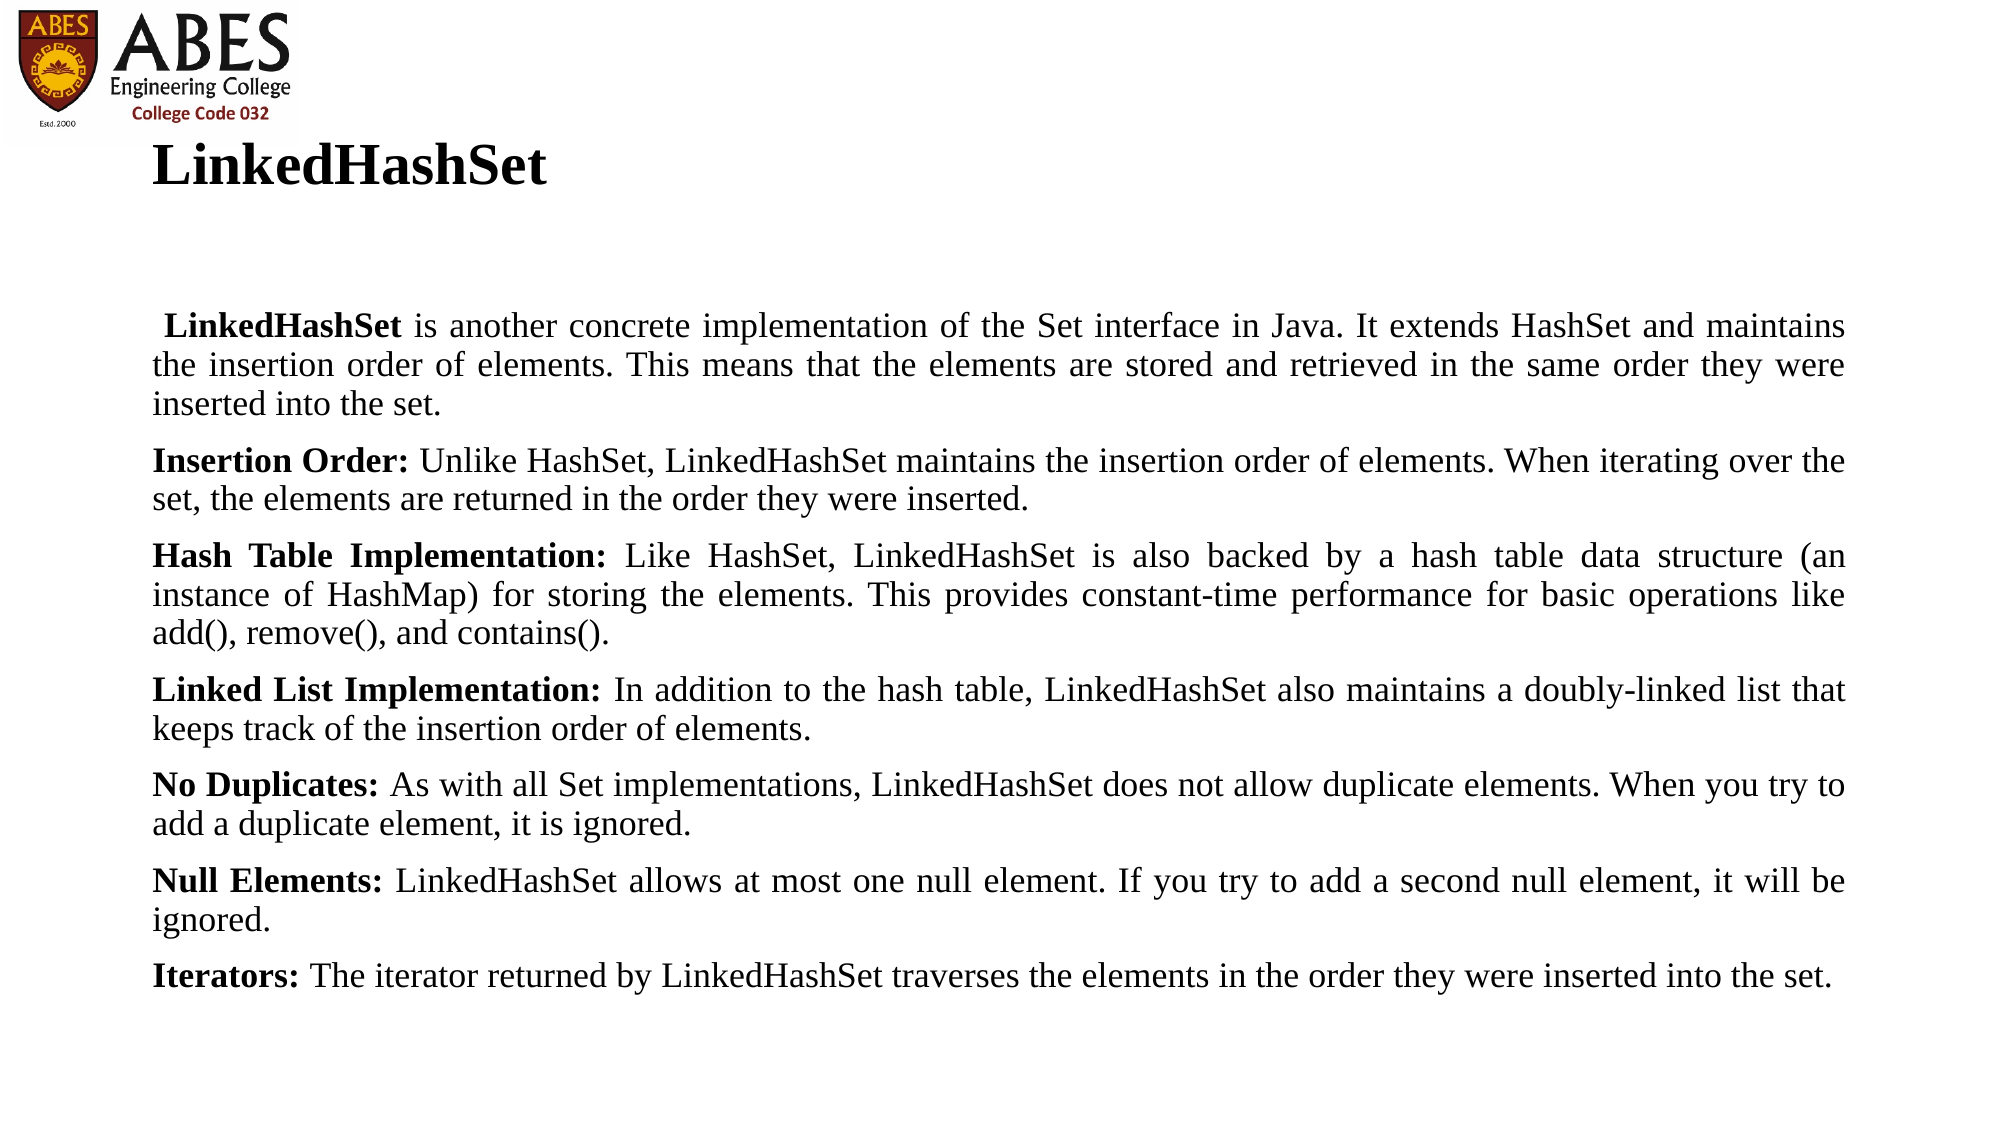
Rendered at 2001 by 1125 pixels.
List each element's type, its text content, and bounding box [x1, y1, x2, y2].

picture [3, 0, 299, 146]
title LinkedHashSet [137, 59, 1863, 278]
list LinkedHashSet is another concrete implementation of the Set interface in Java. It extends HashSet and maintains the insertion order of elements. This means that the elements are stored and retrieved in the same order they were inserted into the set. Insertion Order: Unlike HashSet, LinkedHashSet maintains the insertion order of elements. When iterating over the set, the elements are returned in the order they were inserted. Hash Table Implementation: Like HashSet, LinkedHashSet is also backed by a hash table data structure (an instance of HashMap) for storing the elements. This provides constant-time performance for basic operations like add(), remove(), and contains(). Linked List Implementation: In addition to the hash table, LinkedHashSet also maintains a doubly-linked list that keeps track of the insertion order of elements. No Duplicates: As with all Set implementations, LinkedHashSet does not allow duplicate elements. When you try to add a duplicate element, it is ignored. Null Elements: LinkedHashSet allows at most one null element. If you try to add a second null element, it will be ignored. Iterators: The iterator returned by LinkedHashSet traverses the elements in the order they were inserted into the set. [137, 299, 1863, 1014]
